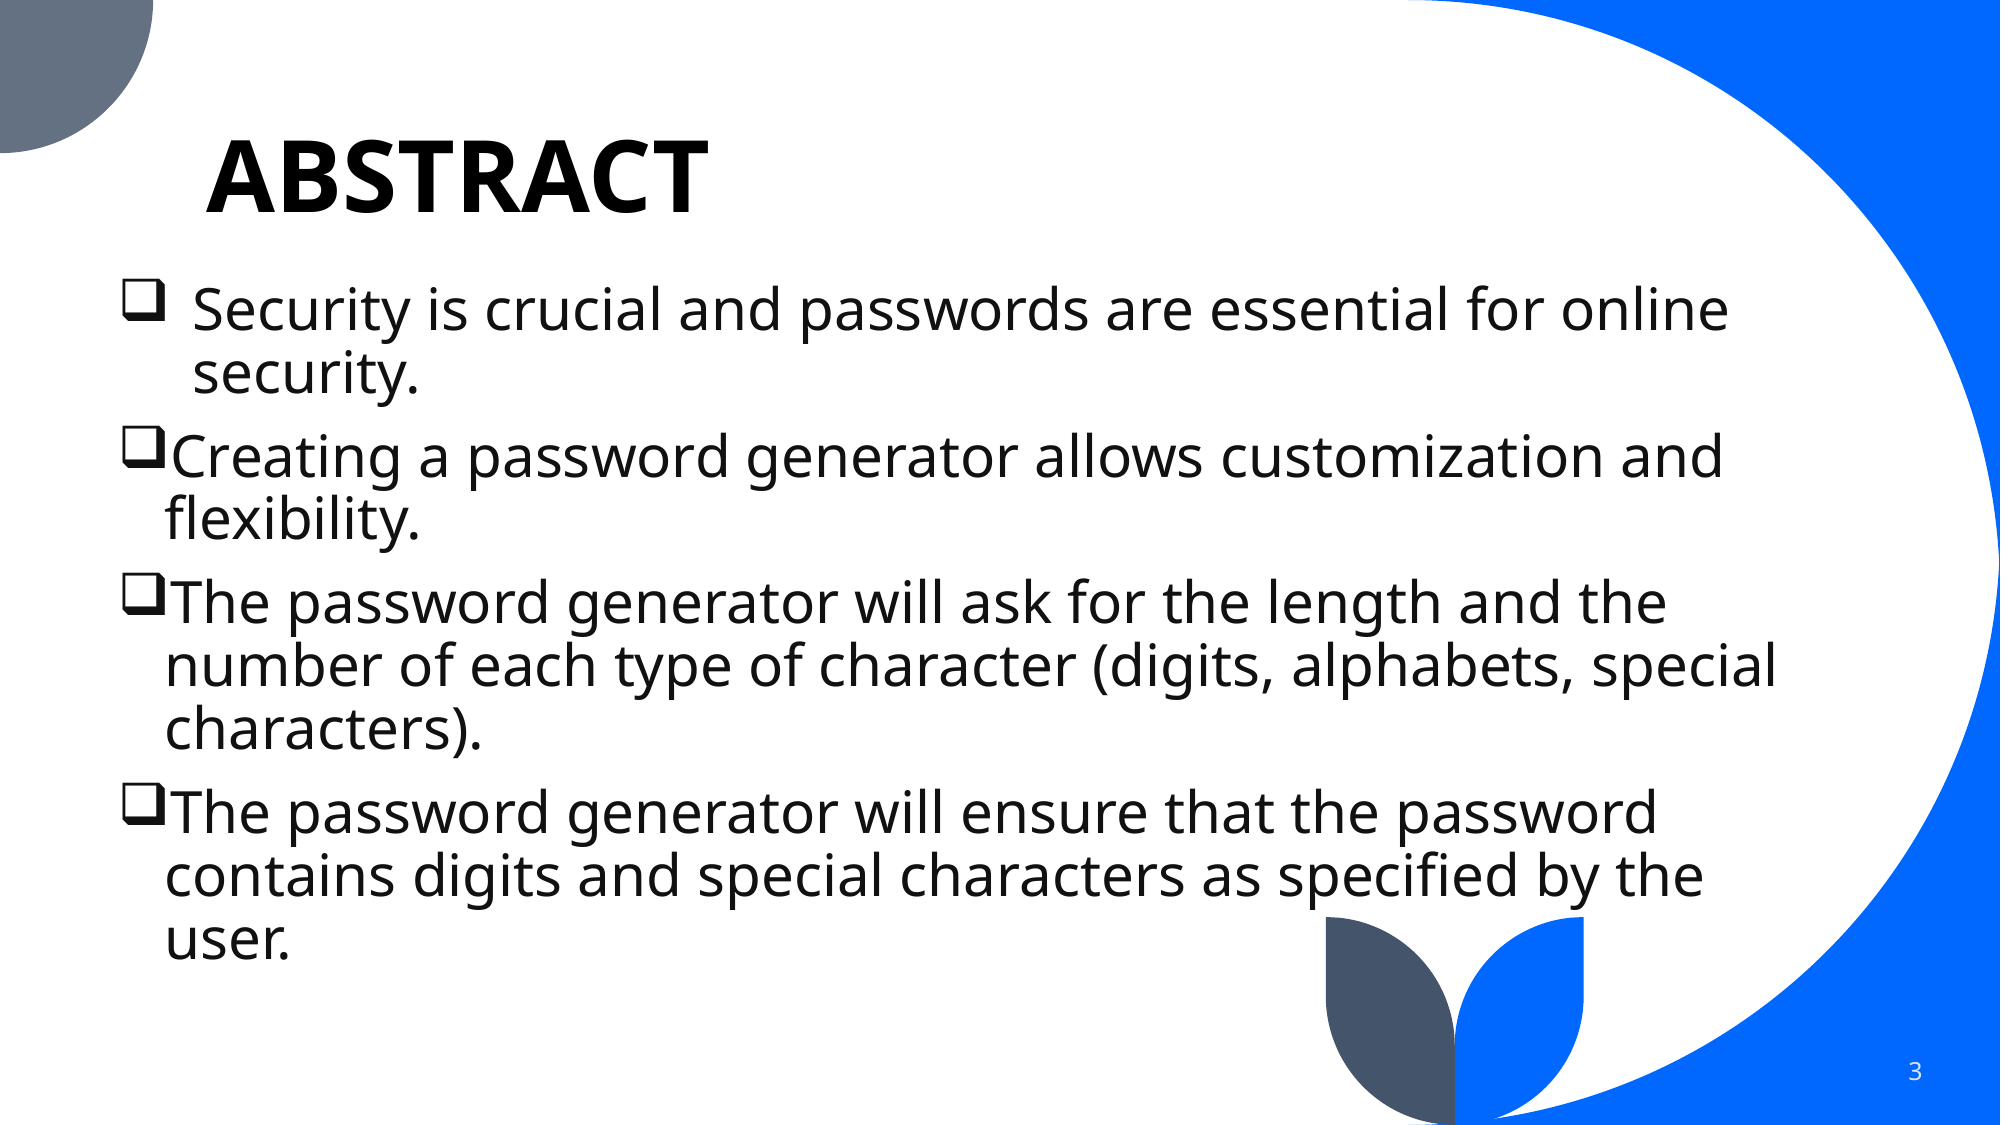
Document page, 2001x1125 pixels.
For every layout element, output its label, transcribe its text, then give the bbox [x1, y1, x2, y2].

list Security is crucial and passwords are essential for online security. Creating a password generator allows customization and flexibility. The password generator will ask for the length and the number of each type of character (digits, alphabets, special characters). The password generator will ensure that the password contains digits and special characters as specified by the user. [102, 272, 1818, 1043]
slide_number 3 [1665, 1042, 1938, 1103]
title ABSTRACT [191, 24, 1796, 242]
